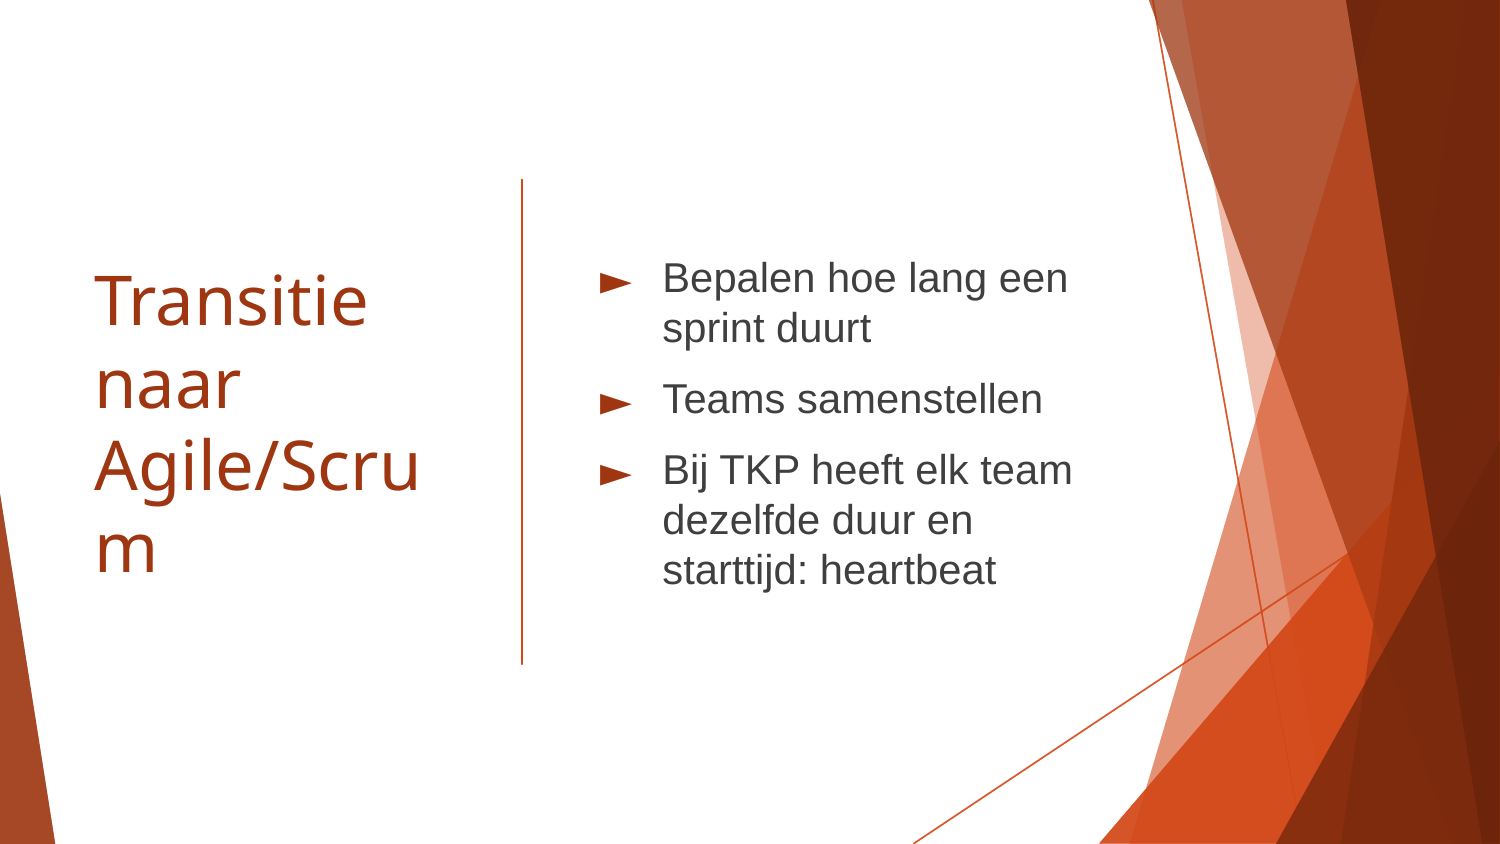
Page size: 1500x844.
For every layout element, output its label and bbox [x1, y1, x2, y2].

text_box [0, 0, 1500, 844]
